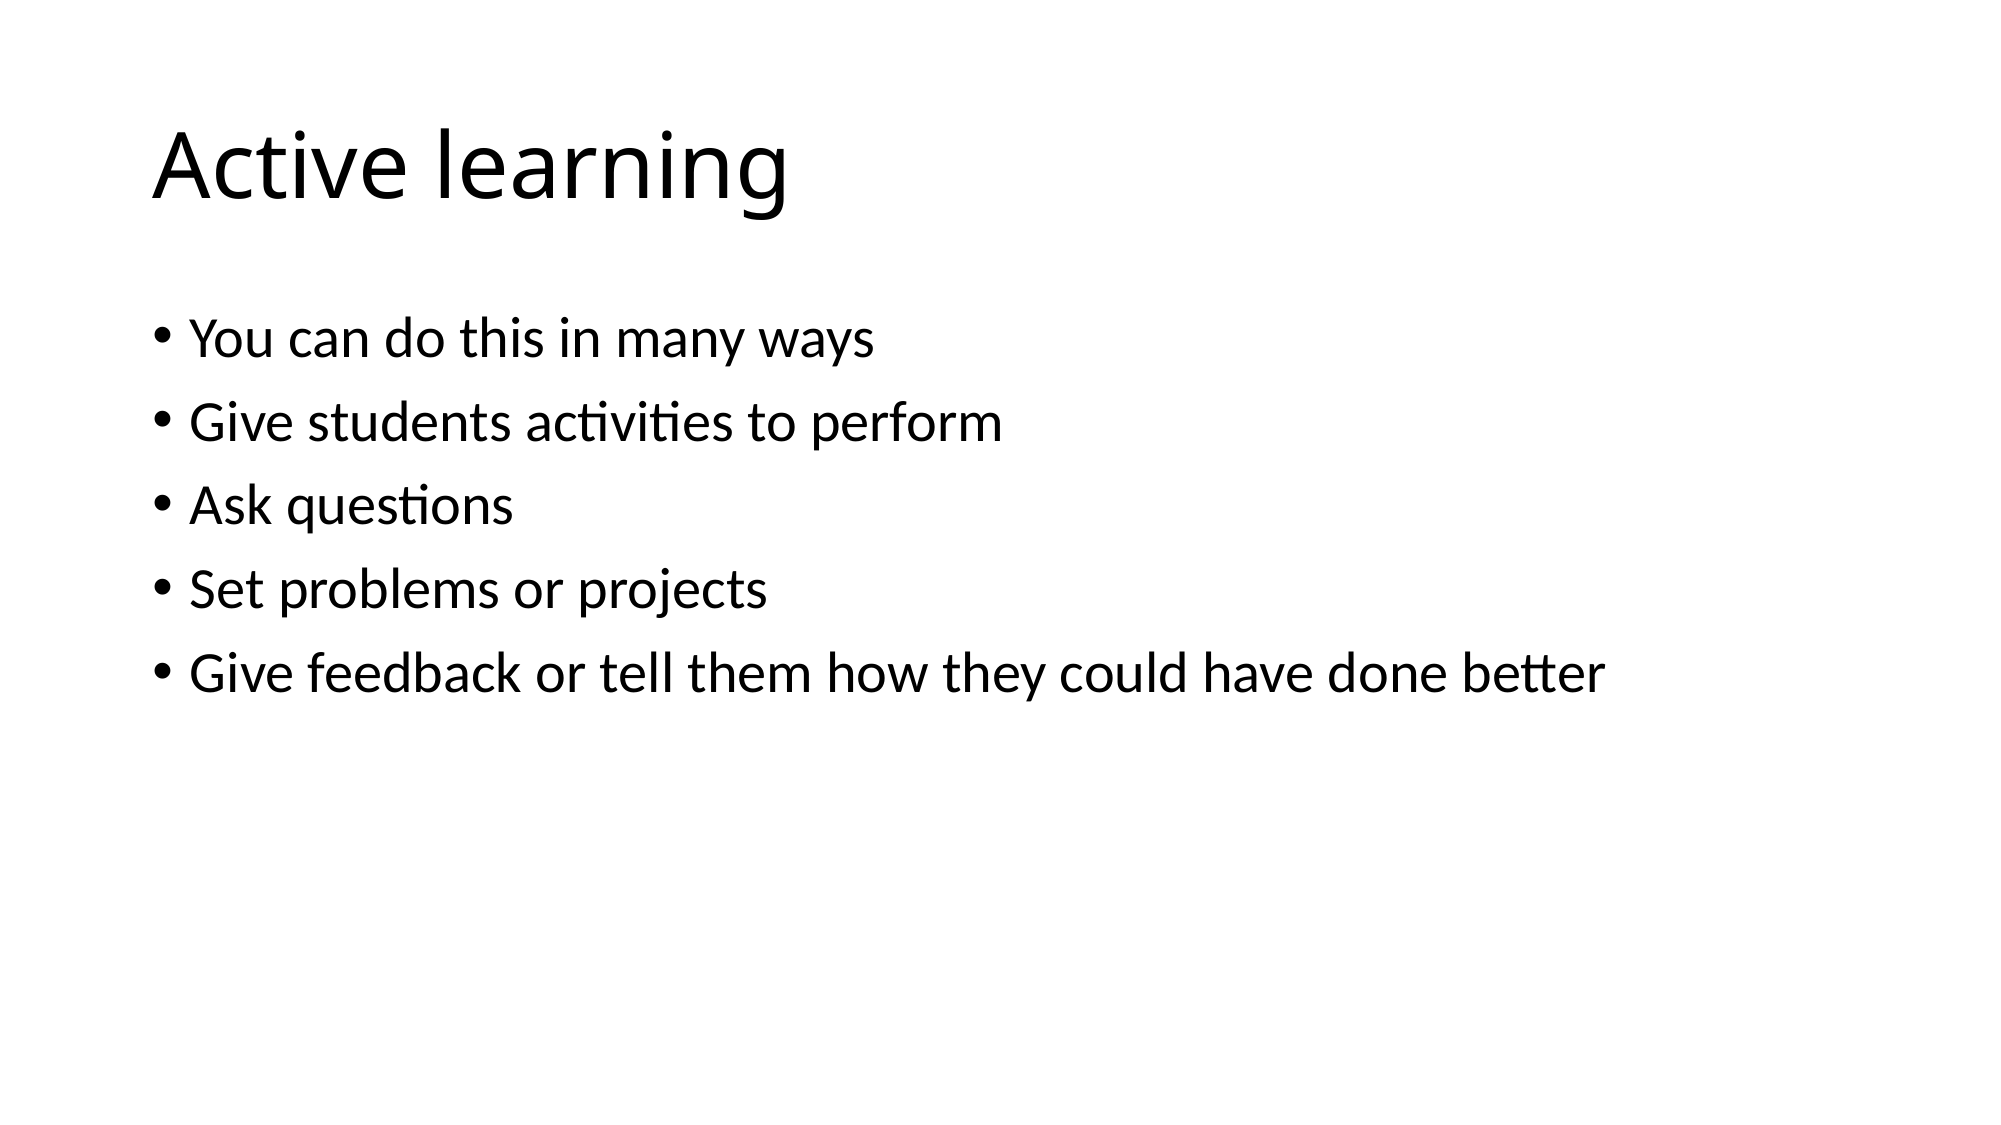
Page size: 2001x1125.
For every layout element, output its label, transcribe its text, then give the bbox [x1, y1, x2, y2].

list You can do this in many ways Give students activities to perform Ask questions Set problems or projects Give feedback or tell them how they could have done better [137, 299, 1863, 1014]
title Active learning [137, 59, 1863, 278]
